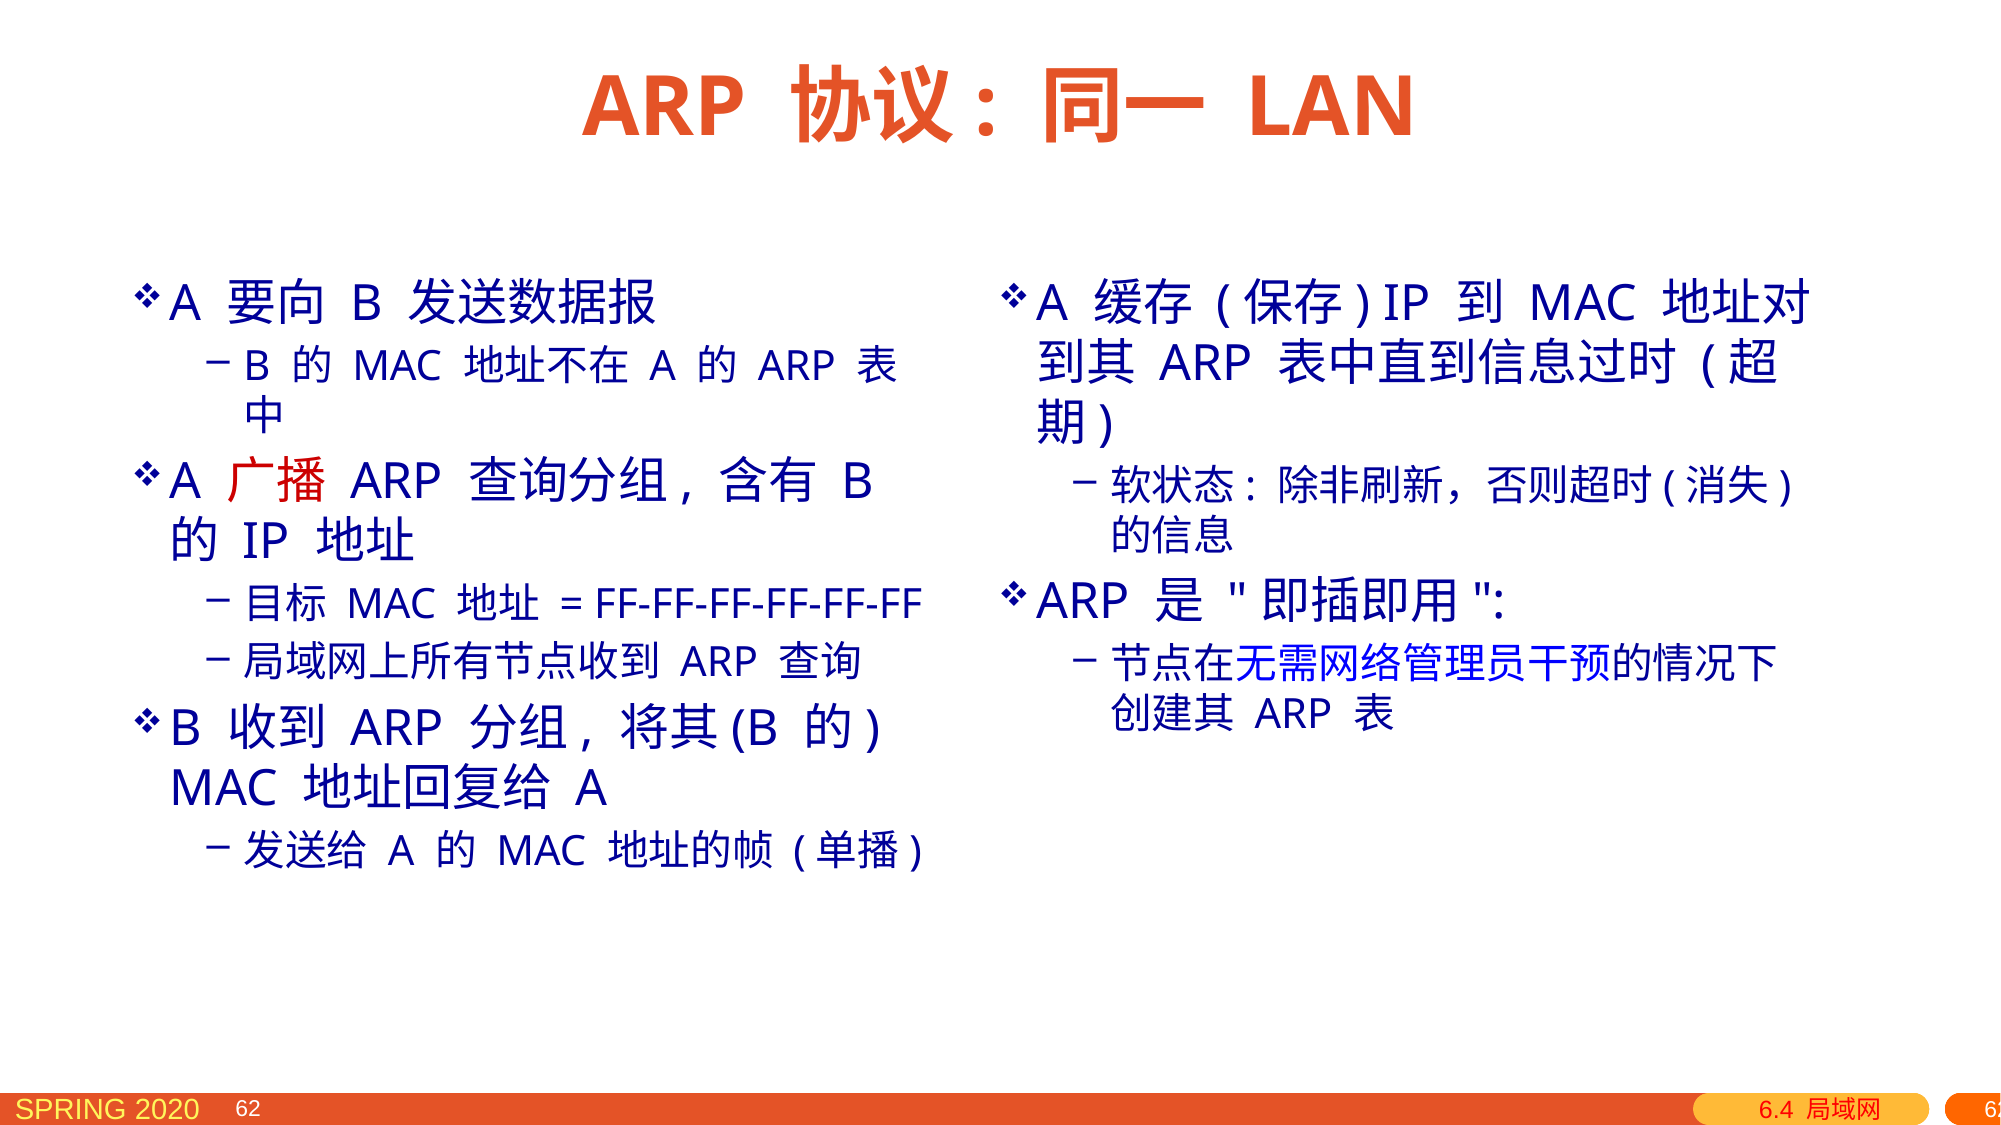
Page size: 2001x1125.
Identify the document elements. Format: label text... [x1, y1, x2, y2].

list A 要向 B 发送数据报 B 的 MAC 地址不在 A 的 ARP 表中 A 广播 ARP 查询分组, 含有 B 的 IP 地址 目标 MAC 地址 = FF-FF-FF-FF-FF-FF 局域网上所有节点收到 ARP 查询 B 收到 ARP 分组, 将其(B 的) MAC 地址回复给 A 发送给 A 的 MAC 地址的帧 (单播) [116, 262, 950, 1025]
title ARP 协议: 同一 LAN [86, 42, 1914, 161]
list A 缓存 (保存) IP 到 MAC 地址对到其 ARP 表中直到信息过时 (超期) 软状态: 除非刷新，否则超时(消失)的信息 ARP 是 "即插即用": 节点在无需网络管理员干预的情况下创建其 ARP 表 [983, 262, 1827, 1025]
text_box 6.4 局域网 [1744, 1086, 1910, 1125]
